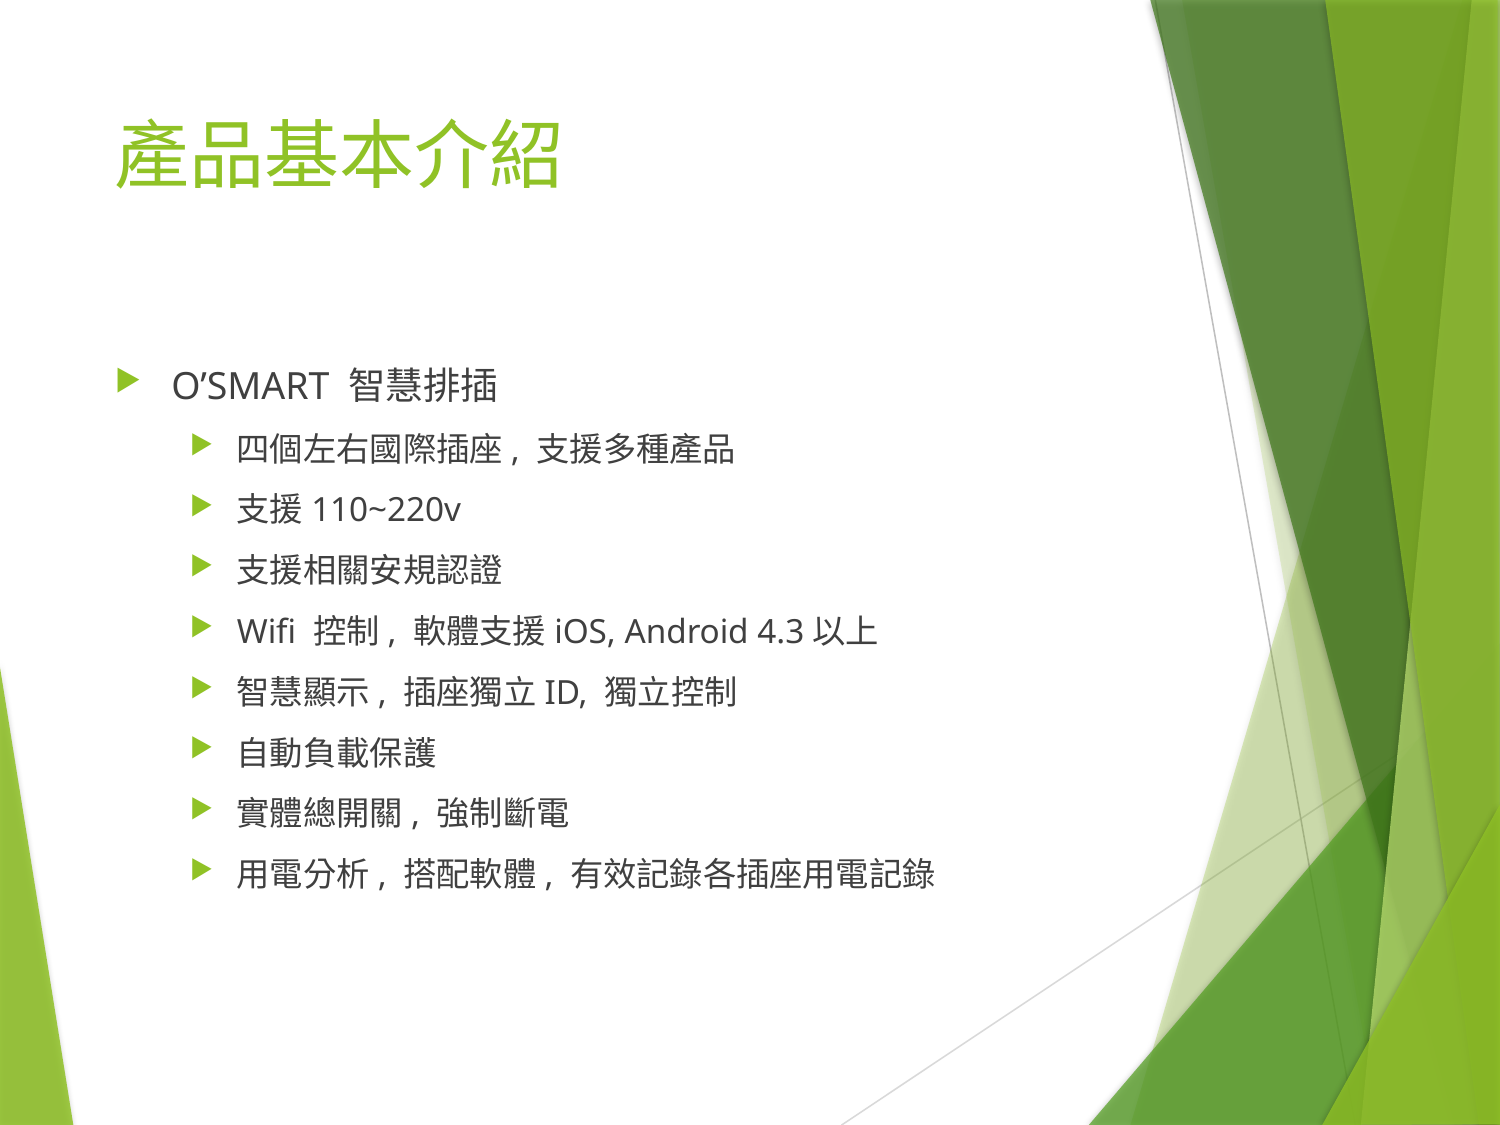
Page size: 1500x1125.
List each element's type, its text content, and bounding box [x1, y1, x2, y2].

title 產品基本介紹 [99, 99, 1142, 317]
list O’SMART 智慧排插 四個左右國際插座, 支援多種產品 支援110~220v 支援相關安規認證 Wifi 控制, 軟體支援iOS, Android 4.3以上 智慧顯示, 插座獨立ID, 獨立控制 自動負載保護 實體總開關, 強制斷電 用電分析, 搭配軟體, 有效記錄各插座用電記錄 [99, 354, 1142, 992]
